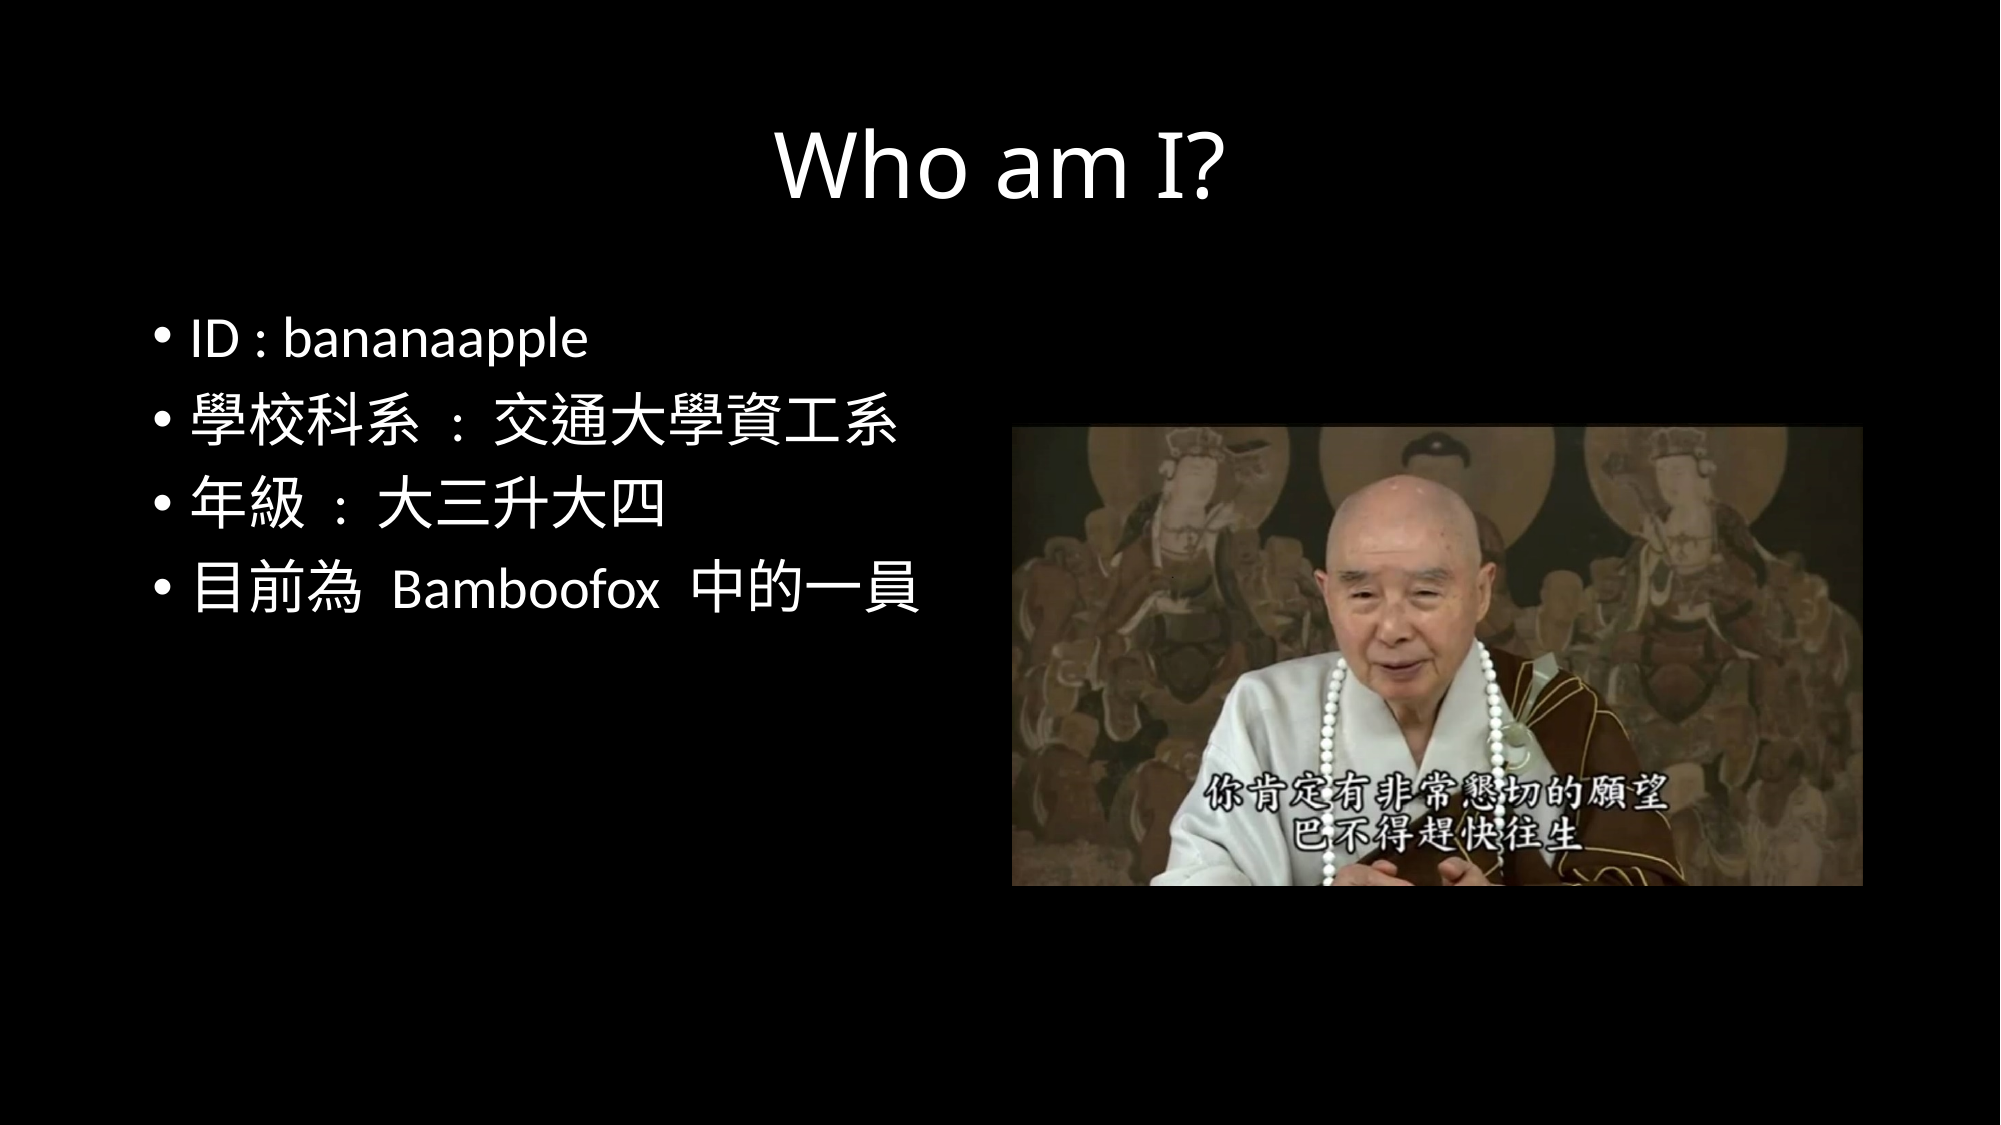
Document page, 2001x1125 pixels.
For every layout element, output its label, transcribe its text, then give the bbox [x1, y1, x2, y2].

list ID : bananaapple 學校科系 : 交通大學資工系 年級 : 大三升大四 目前為 Bamboofox 中的一員 [137, 299, 988, 1014]
title Who am I? [137, 59, 1863, 278]
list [1012, 423, 1863, 886]
